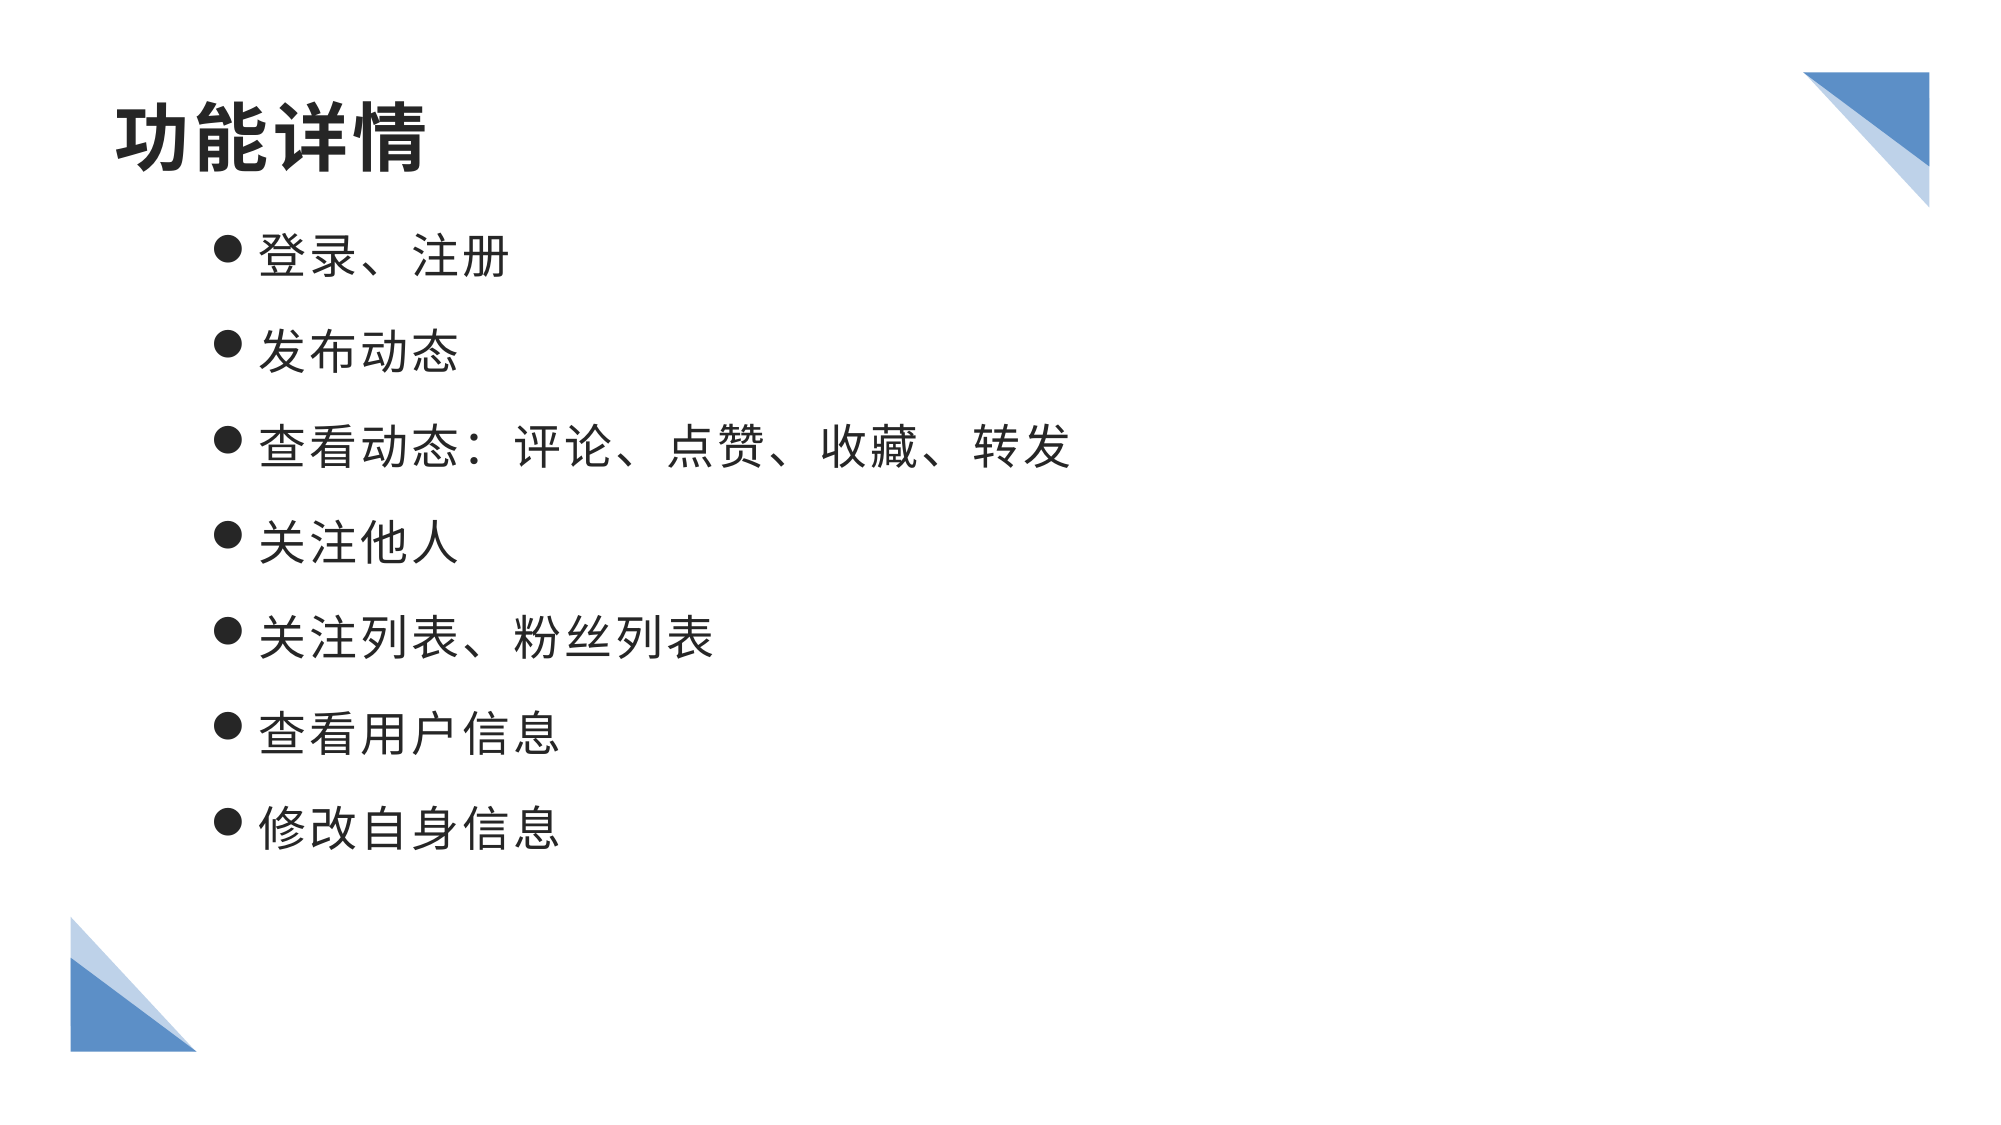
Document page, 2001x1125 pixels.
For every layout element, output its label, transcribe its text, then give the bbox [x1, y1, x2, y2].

title 功能详情 [98, 76, 1678, 195]
list 登录、注册 发布动态 查看动态：评论、点赞、收藏、转发 关注他人 关注列表、粉丝列表 查看用户信息 修改自身信息 [118, 208, 1904, 994]
